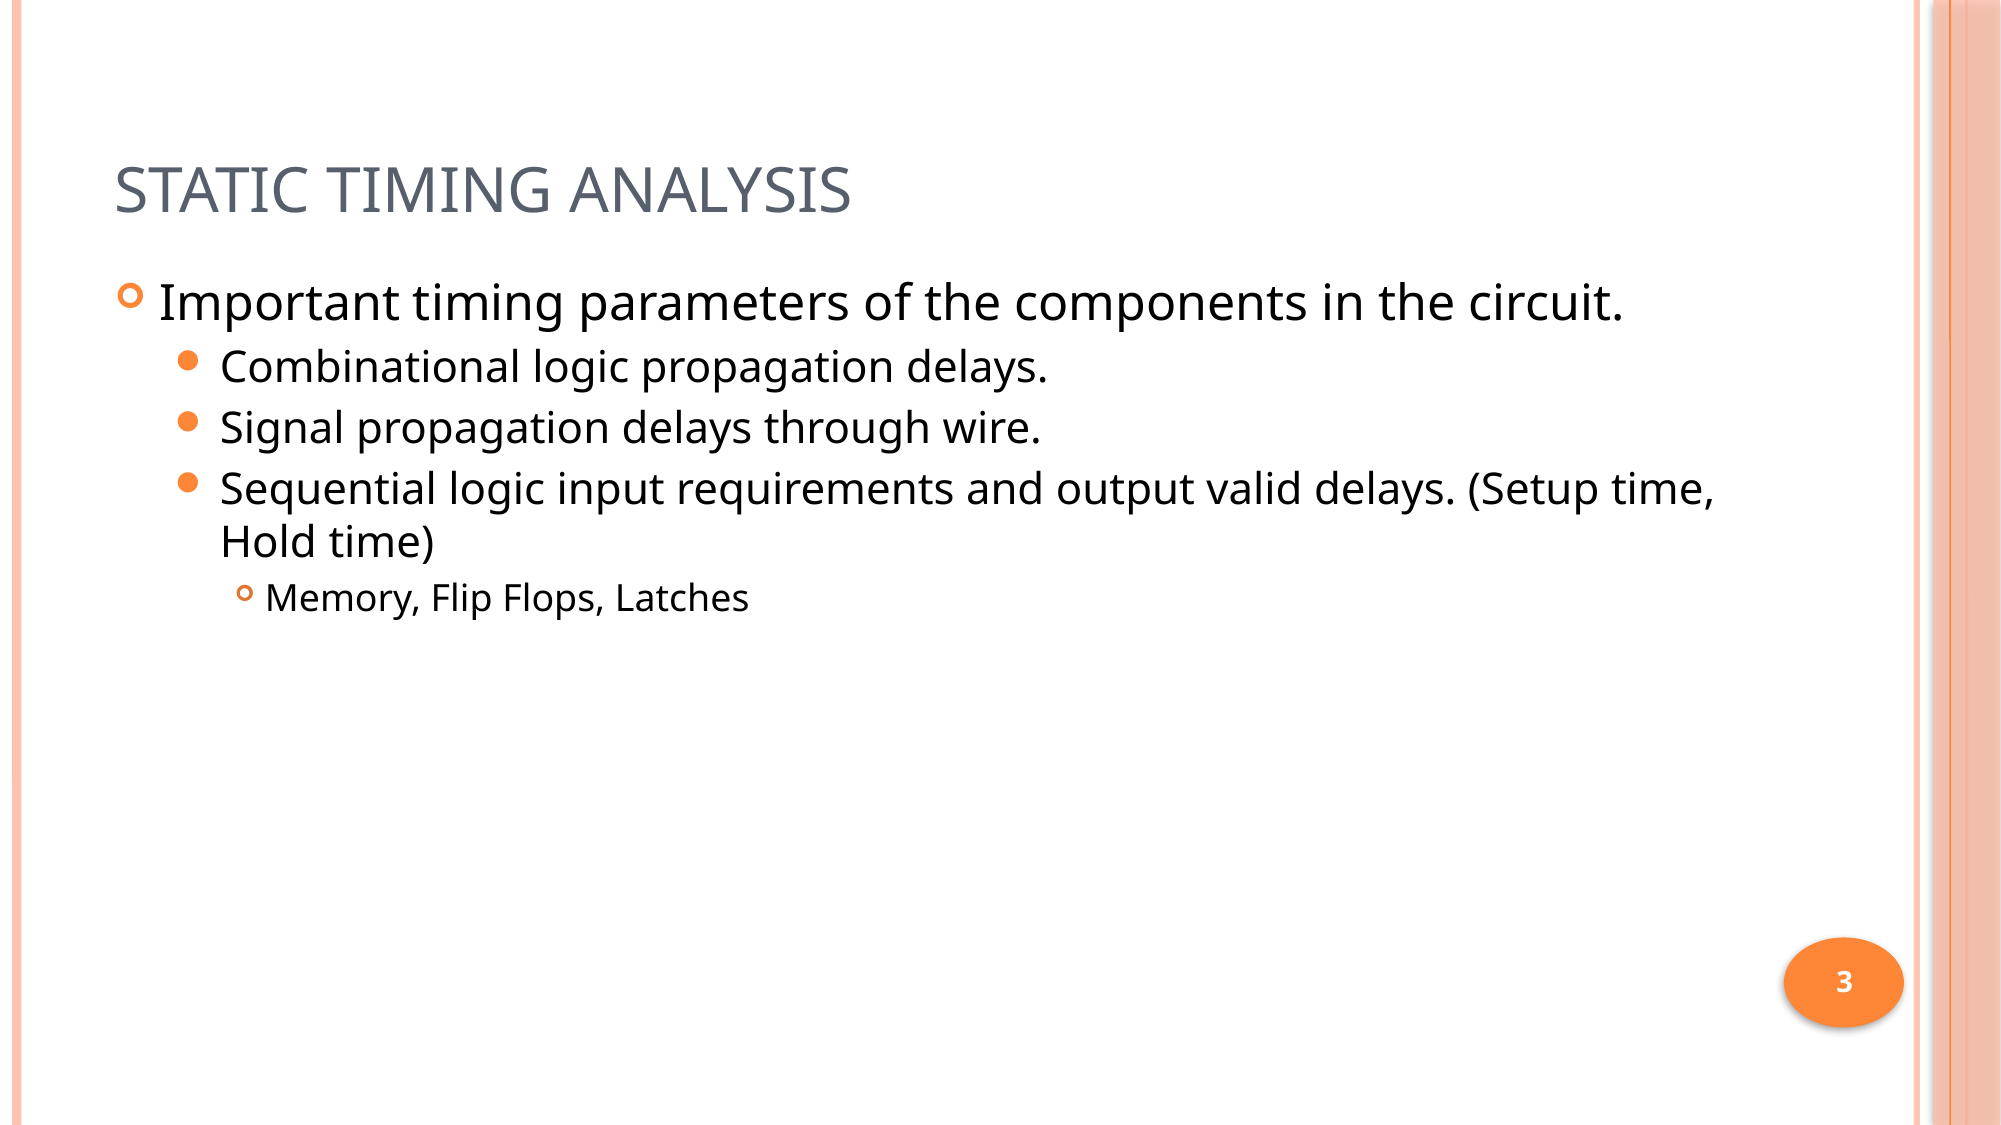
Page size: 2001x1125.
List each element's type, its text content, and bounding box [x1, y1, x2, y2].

title Static Timing Analysis [99, 45, 1734, 233]
slide_number 3 [1777, 940, 1912, 1027]
list Important timing parameters of the components in the circuit. Combinational logic propagation delays. Signal propagation delays through wire. Sequential logic input requirements and output valid delays. (Setup time, Hold time) Memory, Flip Flops, Latches [99, 262, 1734, 1062]
